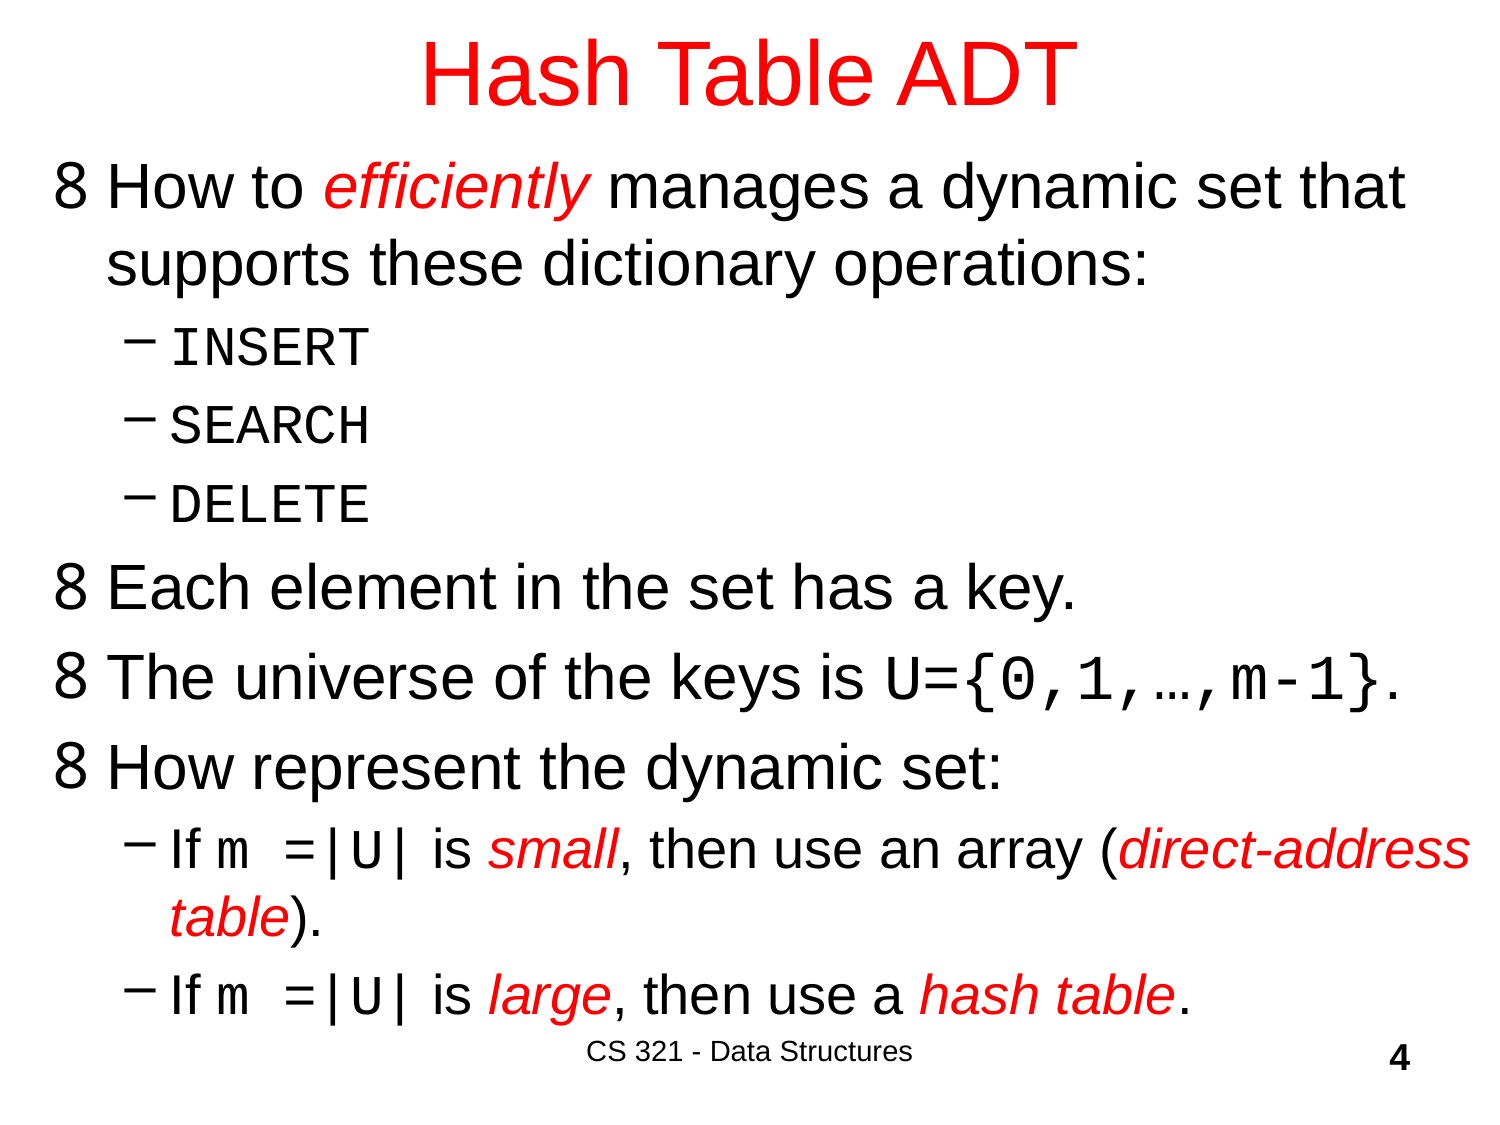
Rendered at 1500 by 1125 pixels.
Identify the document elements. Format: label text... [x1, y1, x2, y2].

slide_number 4 [1112, 1024, 1426, 1101]
list How to efficiently manages a dynamic set that supports these dictionary operations: INSERT SEARCH DELETE Each element in the set has a key. The universe of the keys is U={0,1,…,m-1}. How represent the dynamic set: If m =|U| is small, then use an array (direct-address table). If m =|U| is large, then use a hash table. [37, 137, 1500, 1038]
title Hash Table ADT [112, 0, 1388, 137]
footer CS 321 - Data Structures [462, 1024, 1038, 1101]
